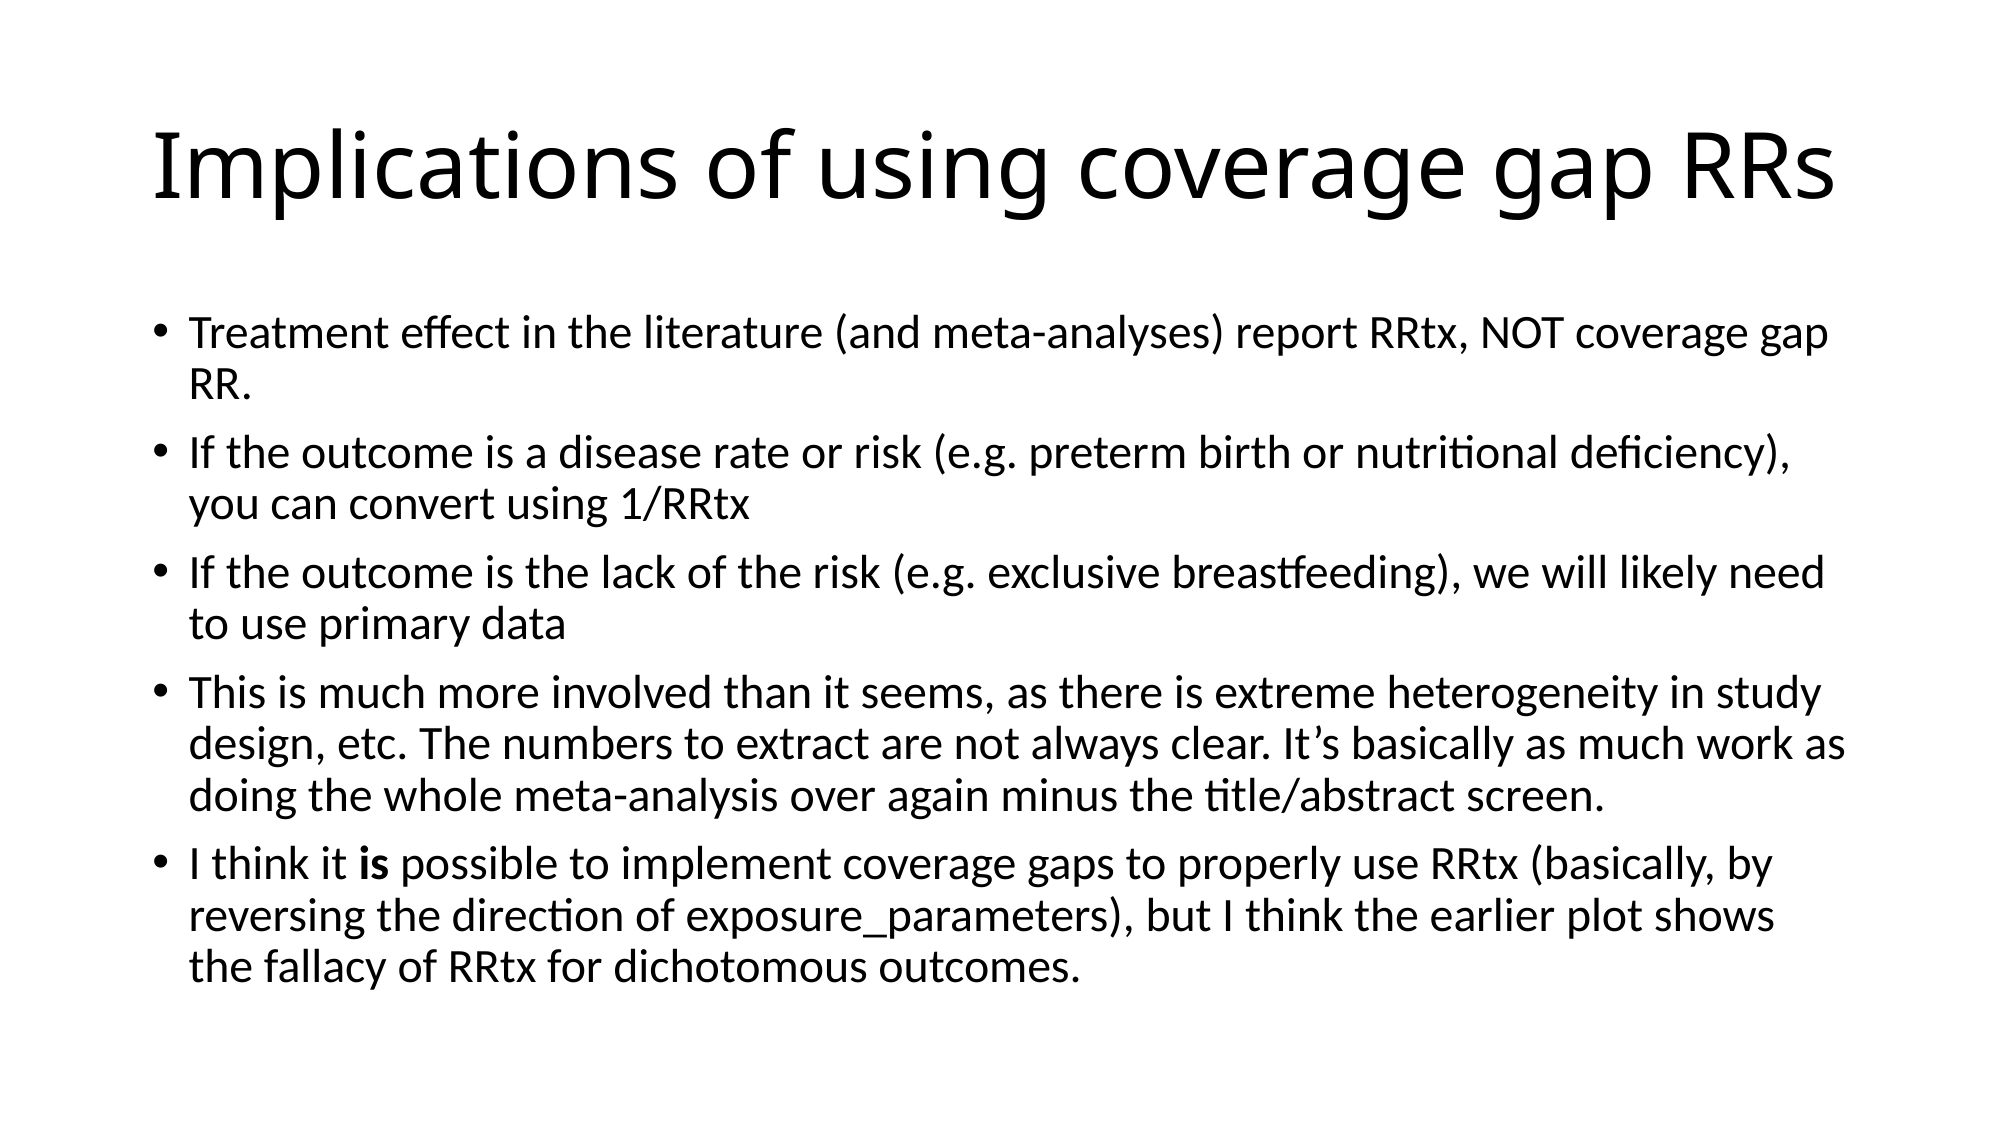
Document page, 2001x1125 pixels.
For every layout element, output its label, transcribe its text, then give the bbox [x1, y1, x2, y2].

title Implications of using coverage gap RRs [137, 59, 1863, 278]
list Treatment effect in the literature (and meta-analyses) report RRtx, NOT coverage gap RR. If the outcome is a disease rate or risk (e.g. preterm birth or nutritional deficiency), you can convert using 1/RRtx If the outcome is the lack of the risk (e.g. exclusive breastfeeding), we will likely need to use primary data This is much more involved than it seems, as there is extreme heterogeneity in study design, etc. The numbers to extract are not always clear. It’s basically as much work as doing the whole meta-analysis over again minus the title/abstract screen. I think it is possible to implement coverage gaps to properly use RRtx (basically, by reversing the direction of exposure_parameters), but I think the earlier plot shows the fallacy of RRtx for dichotomous outcomes. [137, 299, 1863, 1014]
